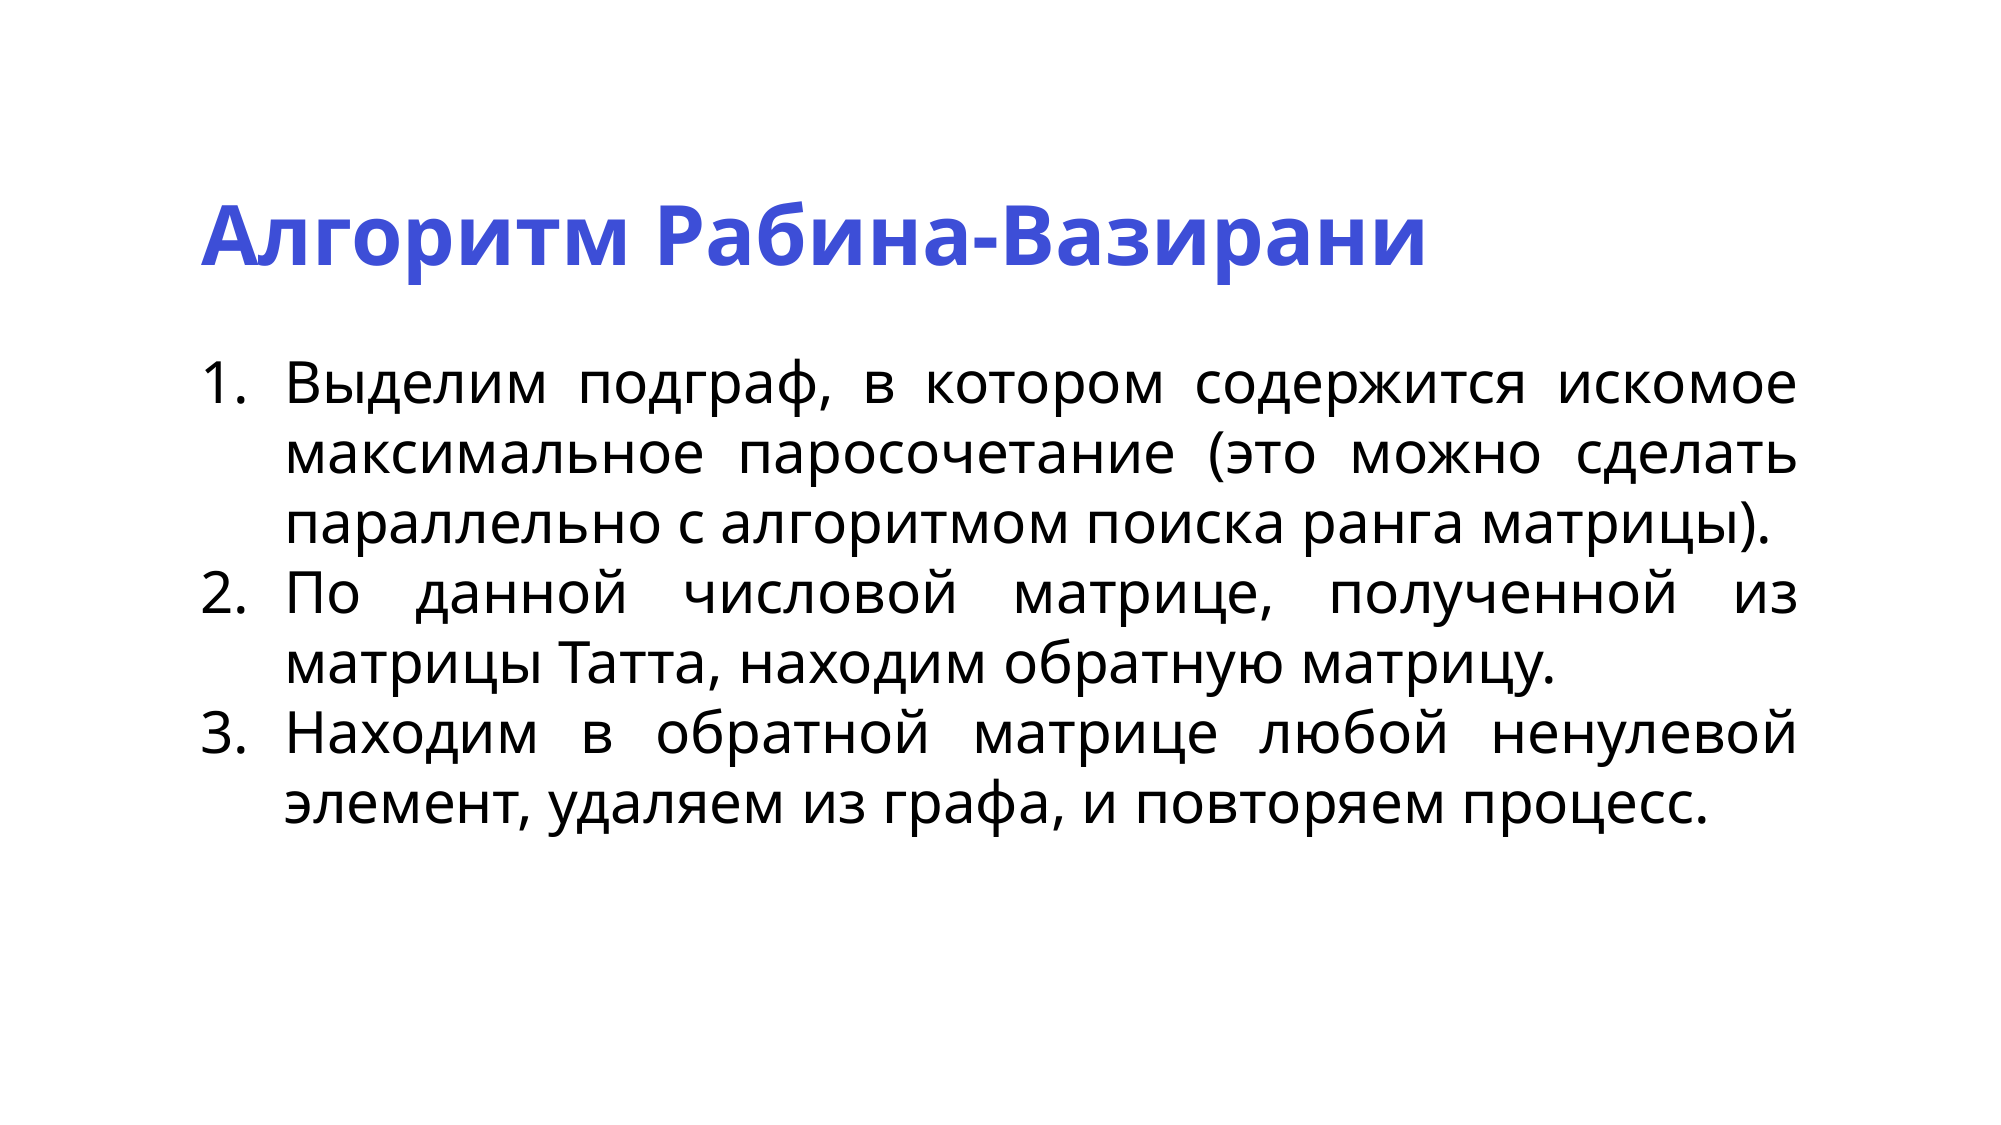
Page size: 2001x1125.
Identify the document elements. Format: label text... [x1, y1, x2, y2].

text_box Выделим подграф, в котором содержится искомое максимальное паросочетание (это можно сделать параллельно с алгоритмом поиска ранга матрицы). По данной числовой матрице, полученной из матрицы Татта, находим обратную матрицу. Находим в обратной матрице любой ненулевой элемент, удаляем из графа, и повторяем процесс. [185, 338, 1814, 843]
text_box Алгоритм Рабина-Вазирани [186, 185, 1814, 306]
